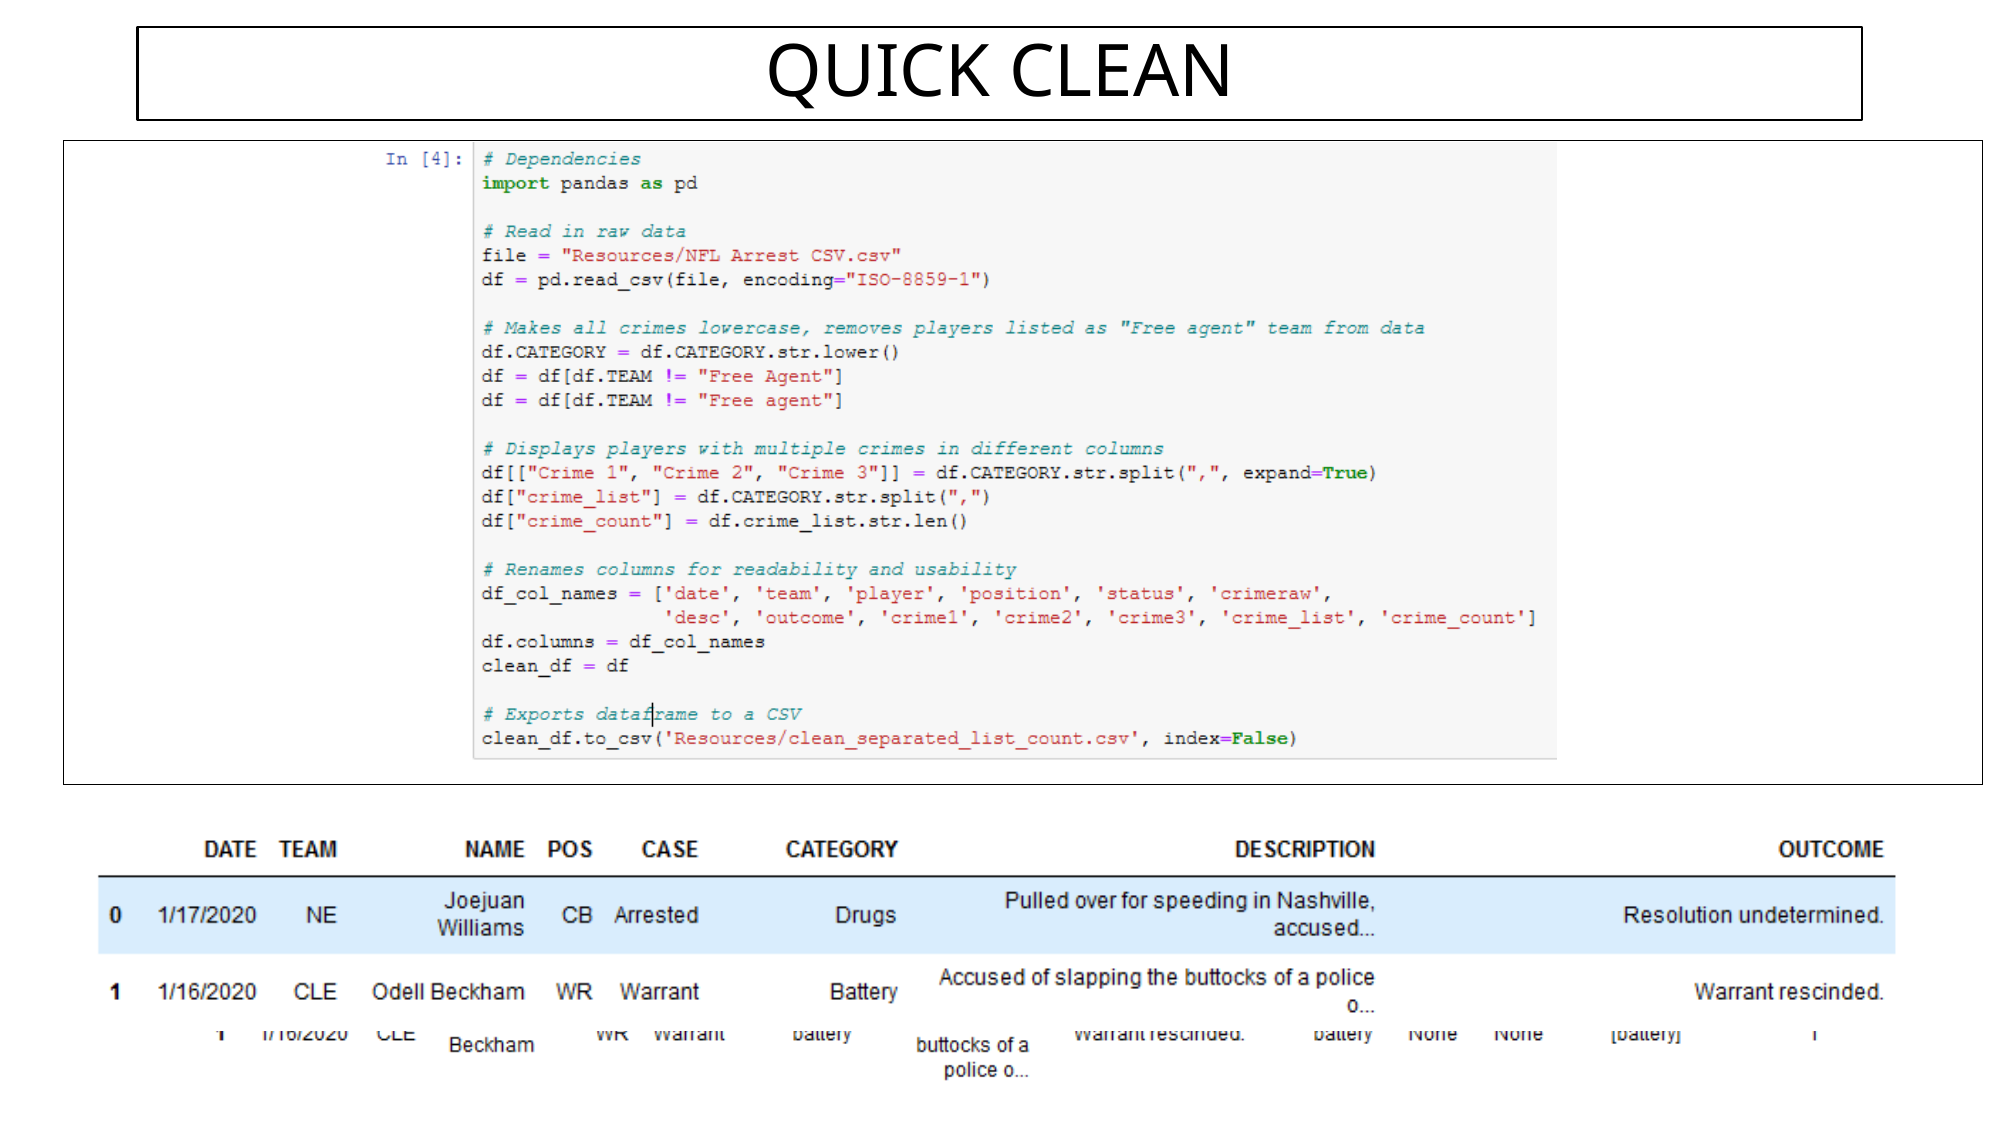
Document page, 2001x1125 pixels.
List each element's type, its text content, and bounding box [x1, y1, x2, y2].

picture [75, 804, 1925, 1092]
title QUICK CLEAN [137, 26, 1863, 120]
text_box [63, 140, 1983, 785]
picture [365, 141, 1557, 764]
